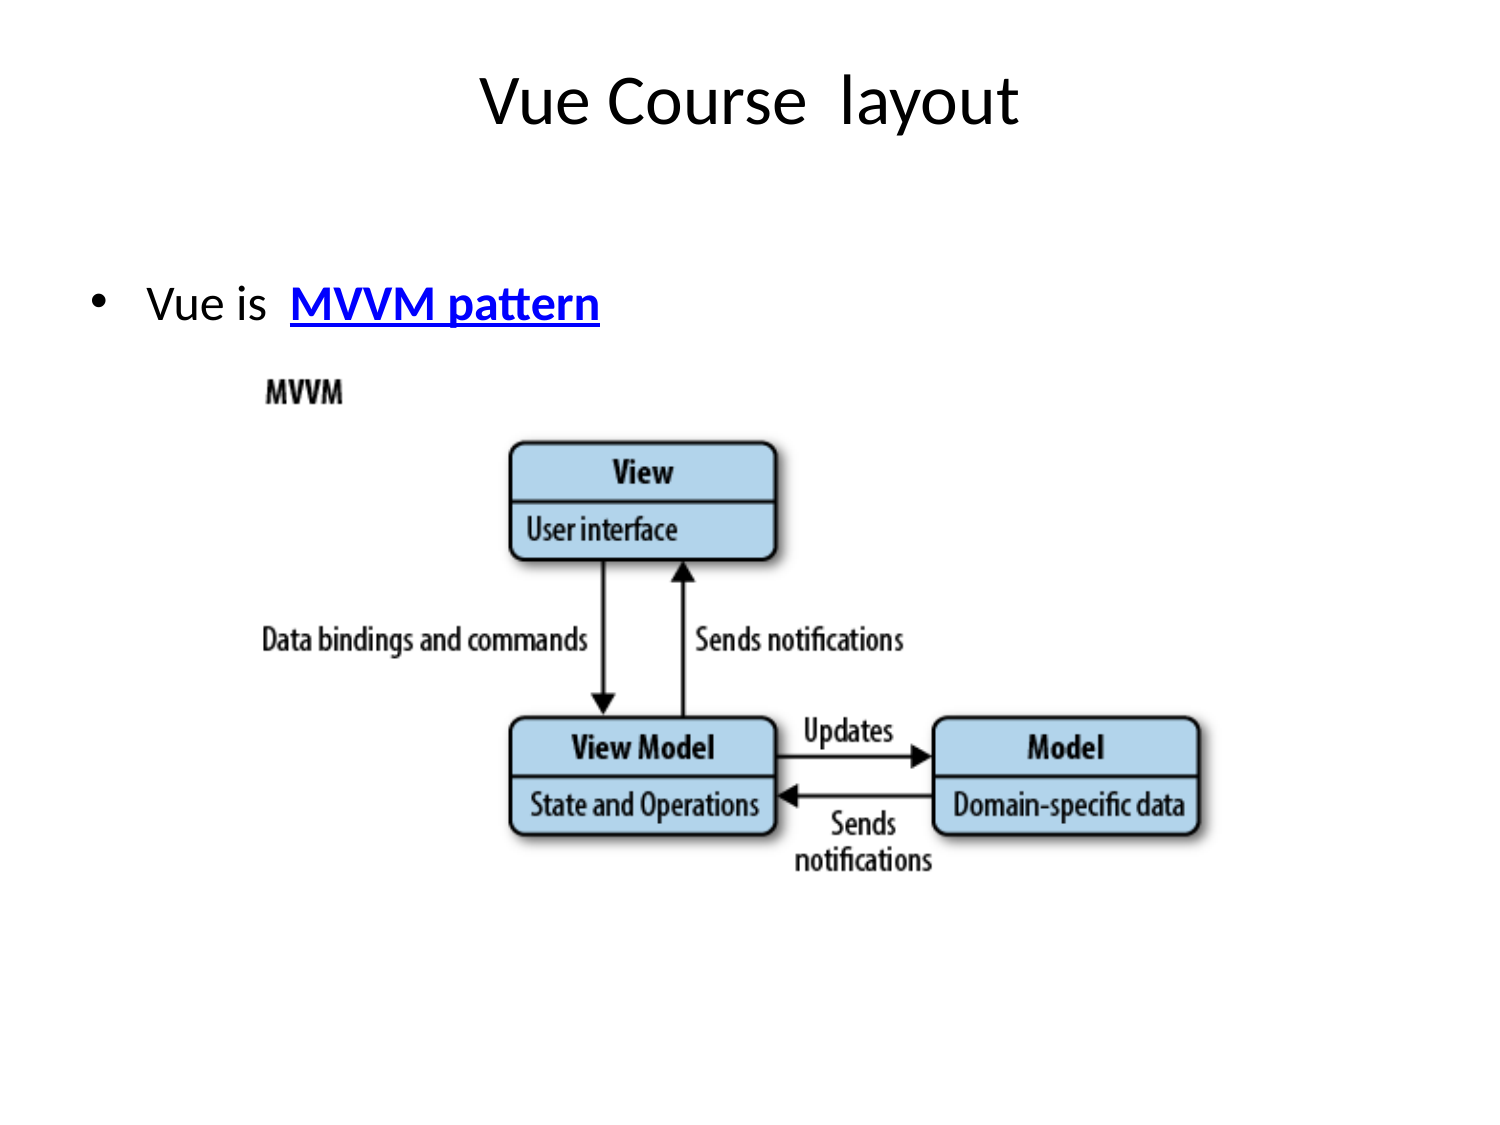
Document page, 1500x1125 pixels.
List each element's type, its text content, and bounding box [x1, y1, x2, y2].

picture [262, 374, 1226, 879]
list Vue is MVVM pattern [75, 262, 1425, 1005]
title Vue Course layout [75, 45, 1425, 233]
